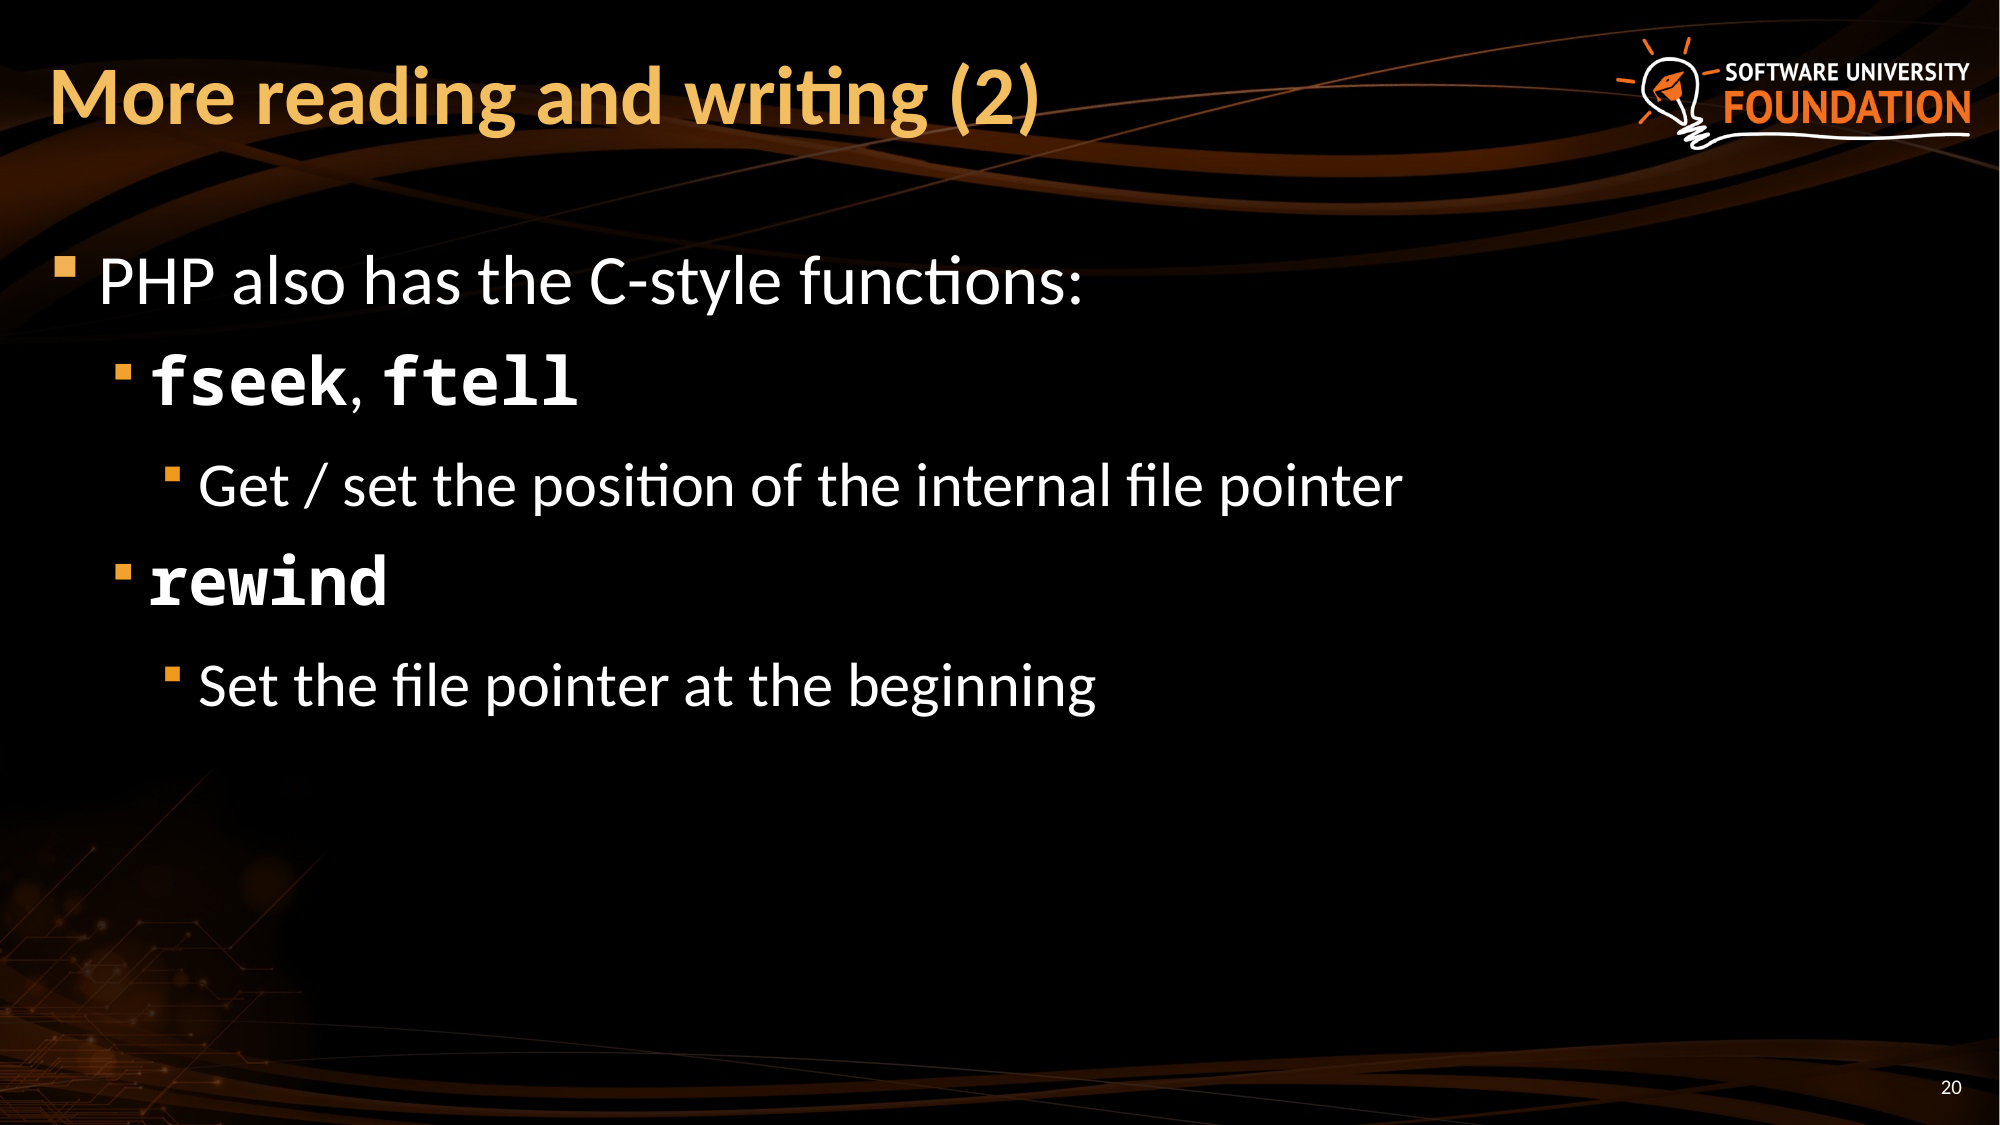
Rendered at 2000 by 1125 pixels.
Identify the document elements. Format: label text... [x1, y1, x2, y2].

list PHP also has the C-style functions: fseek, ftell Get / set the position of the internal file pointer rewind Set the file pointer at the beginning [31, 237, 1968, 763]
picture [0, 0, 2000, 1125]
title More reading and writing (2) [30, 6, 1602, 189]
slide_number 20 [1897, 1070, 1968, 1103]
